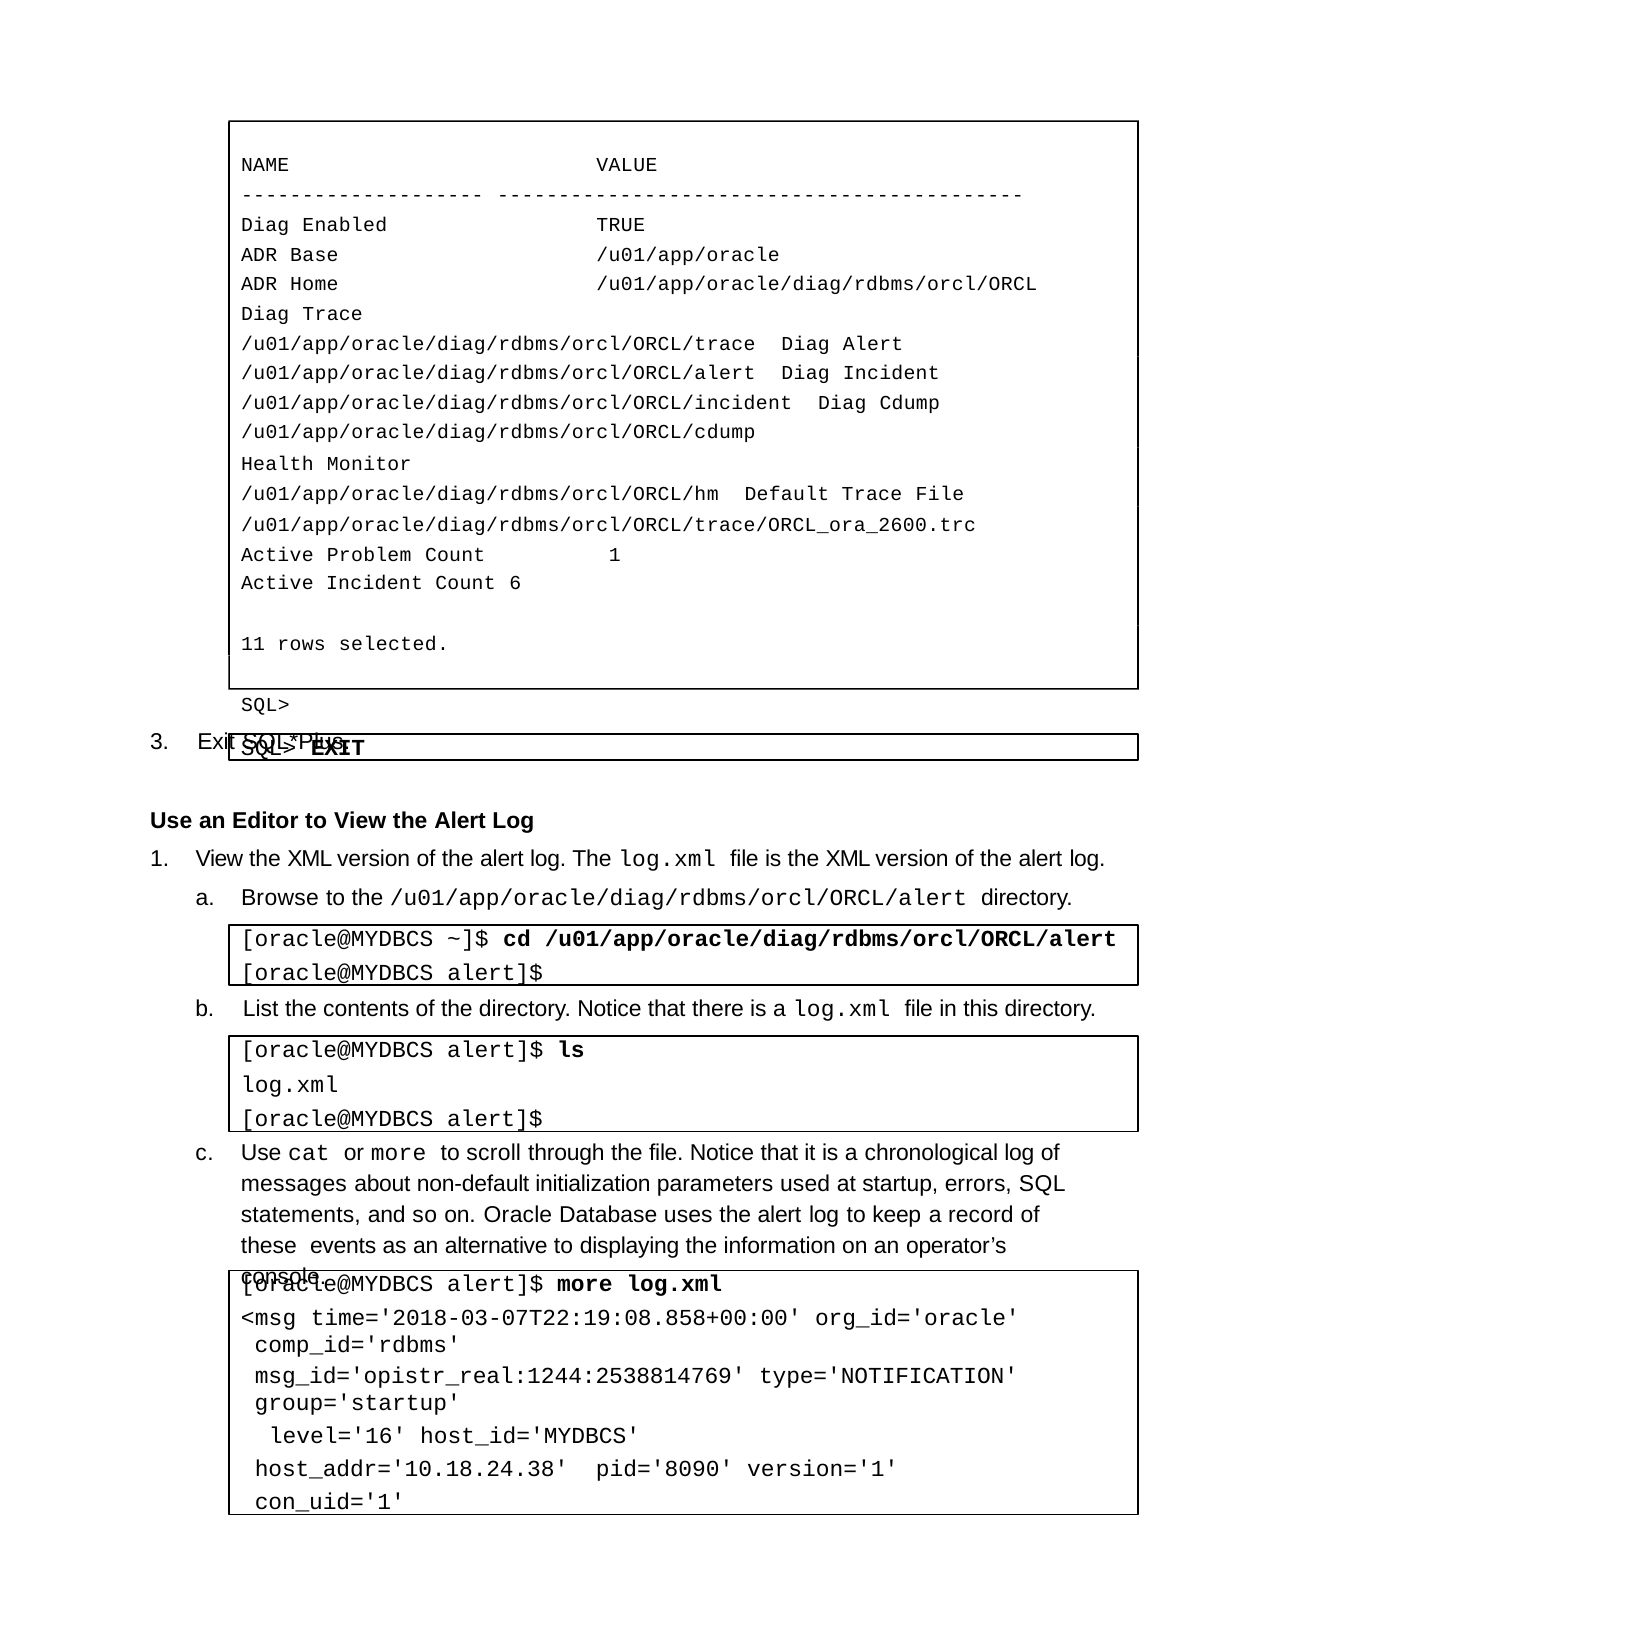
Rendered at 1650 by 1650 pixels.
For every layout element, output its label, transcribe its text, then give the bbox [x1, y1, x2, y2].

text_box [oracle@MYDBCS ~]$ cd /u01/app/oracle/diag/rdbms/orcl/ORCL/alert [oracle@MYDBCS alert]$ [229, 925, 1138, 985]
text_box SQL> EXIT [229, 734, 1138, 760]
text_box b. List the contents of the directory. Notice that there is a log.xml file in this directory. [193, 991, 1098, 1022]
text_box [oracle@MYDBCS alert]$ more log.xml <msg time='2018-03-07T22:19:08.858+00:00' org_id='oracle' comp_id='rdbms' msg_id='opistr_real:1244:2538814769' type='NOTIFICATION' group='startup' level='16' host_id='MYDBCS' host_addr='10.18.24.38' pid='8090' version='1' con_uid='1' [229, 1270, 1138, 1515]
text_box c. Use cat or more to scroll through the file. Notice that it is a chronological log of messages about non-default initialization parameters used at startup, errors, SQL statements, and so on. Oracle Database uses the alert log to keep a record of these events as an alternative to displaying the information on an operator’s console. [193, 1130, 1095, 1289]
text_box [oracle@MYDBCS alert]$ ls log.xml [oracle@MYDBCS alert]$ [229, 1036, 1138, 1132]
text_box NAME VALUE -------------------- ------------------------------------------- Diag Enabled TRUE ADR Base /u01/app/oracle ADR Home /u01/app/oracle/diag/rdbms/orcl/ORCL Diag Trace /u01/app/oracle/diag/rdbms/orcl/ORCL/trace Diag Alert /u01/app/oracle/diag/rdbms/orcl/ORCL/alert Diag Incident /u01/app/oracle/diag/rdbms/orcl/ORCL/incident Diag Cdump /u01/app/oracle/diag/rdbms/orcl/ORCL/cdump Health Monitor /u01/app/oracle/diag/rdbms/orcl/ORCL/hm Default Trace File /u01/app/oracle/diag/rdbms/orcl/ORCL/trace/ORCL_ora_2600.trc Active Problem Count 1 Active Incident Count 6 11 rows selected. SQL> 3. Exit SQL*Plus. [148, 144, 1069, 755]
text_box Use an Editor to View the Alert Log View the XML version of the alert log. The log.xml file is the XML version of the alert log. Browse to the /u01/app/oracle/diag/rdbms/orcl/ORCL/alert directory. [148, 793, 1114, 910]
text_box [228, 120, 1140, 690]
